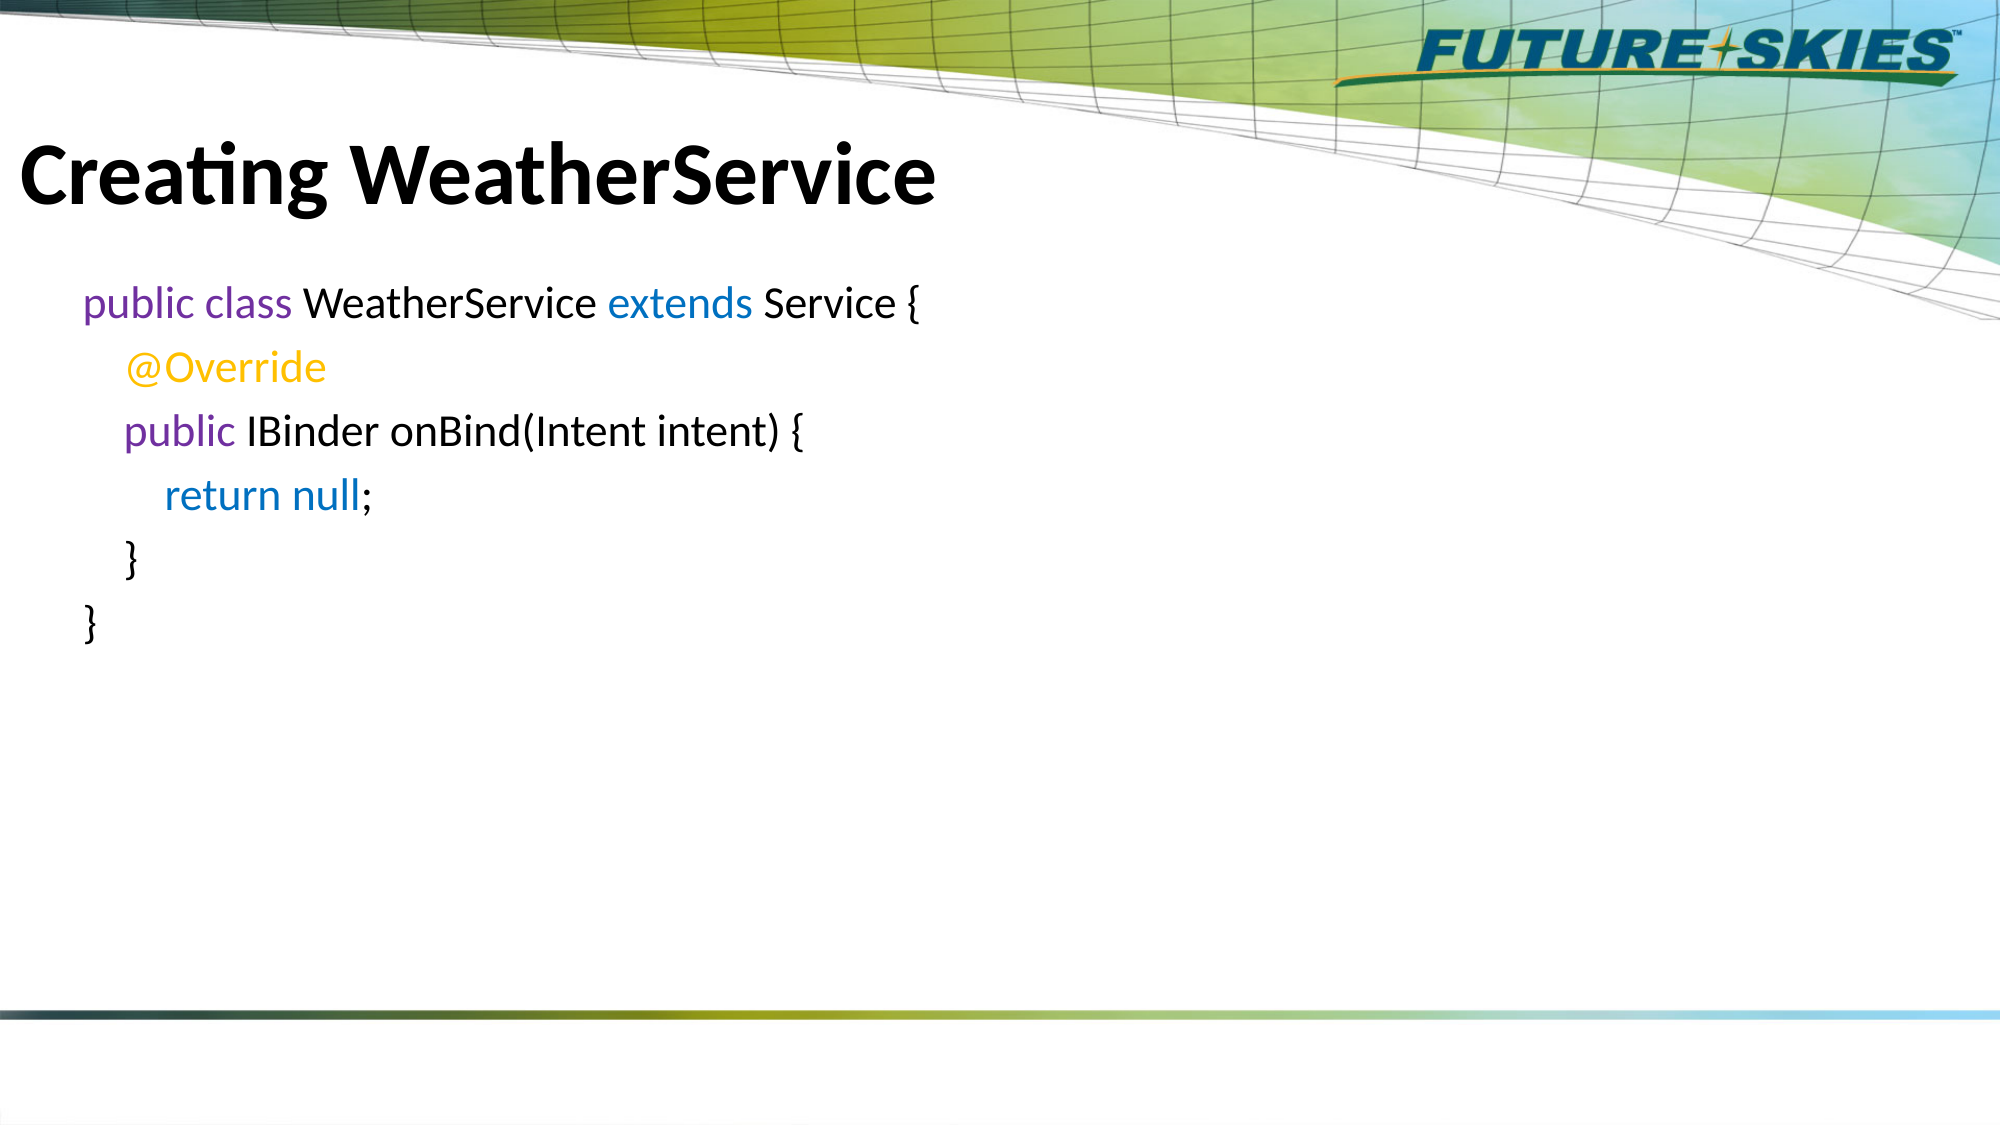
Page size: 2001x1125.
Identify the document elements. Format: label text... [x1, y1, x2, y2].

picture [0, 0, 2000, 262]
title Creating WeatherService [0, 75, 1167, 262]
picture [0, 1005, 2000, 1125]
list public class WeatherService extends Service { @Override public IBinder onBind(Intent intent) { return null; } } [0, 262, 2000, 1005]
